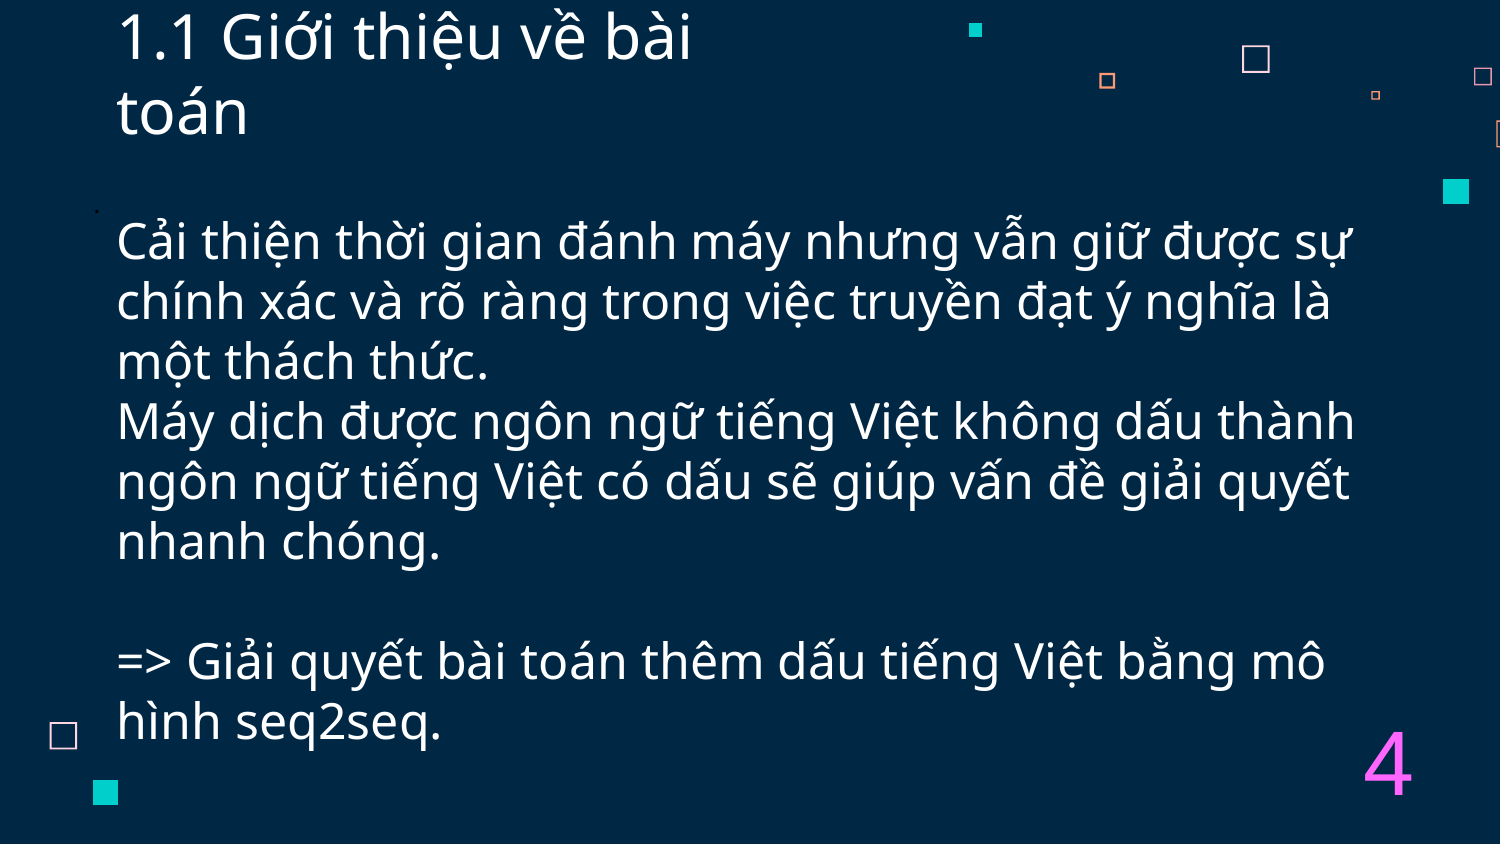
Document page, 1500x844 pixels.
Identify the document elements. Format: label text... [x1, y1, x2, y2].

text_box [78, 687, 1359, 761]
text_box 4 [1348, 696, 1500, 821]
text_box Cải thiện thời gian đánh máy nhưng vẫn giữ được sự chính xác và rõ ràng trong việc truyền đạt ý nghĩa là một thách thức. Máy dịch được ngôn ngữ tiếng Việt không dấu thành ngôn ngữ tiếng Việt có dấu sẽ giúp vấn đề giải quyết nhanh chóng. => Giải quyết bài toán thêm dấu tiếng Việt bằng mô hình seq2seq. [101, 194, 1437, 587]
text_box . [78, 169, 827, 562]
title 1.1 Giới thiệu về bài toán [101, 67, 834, 163]
